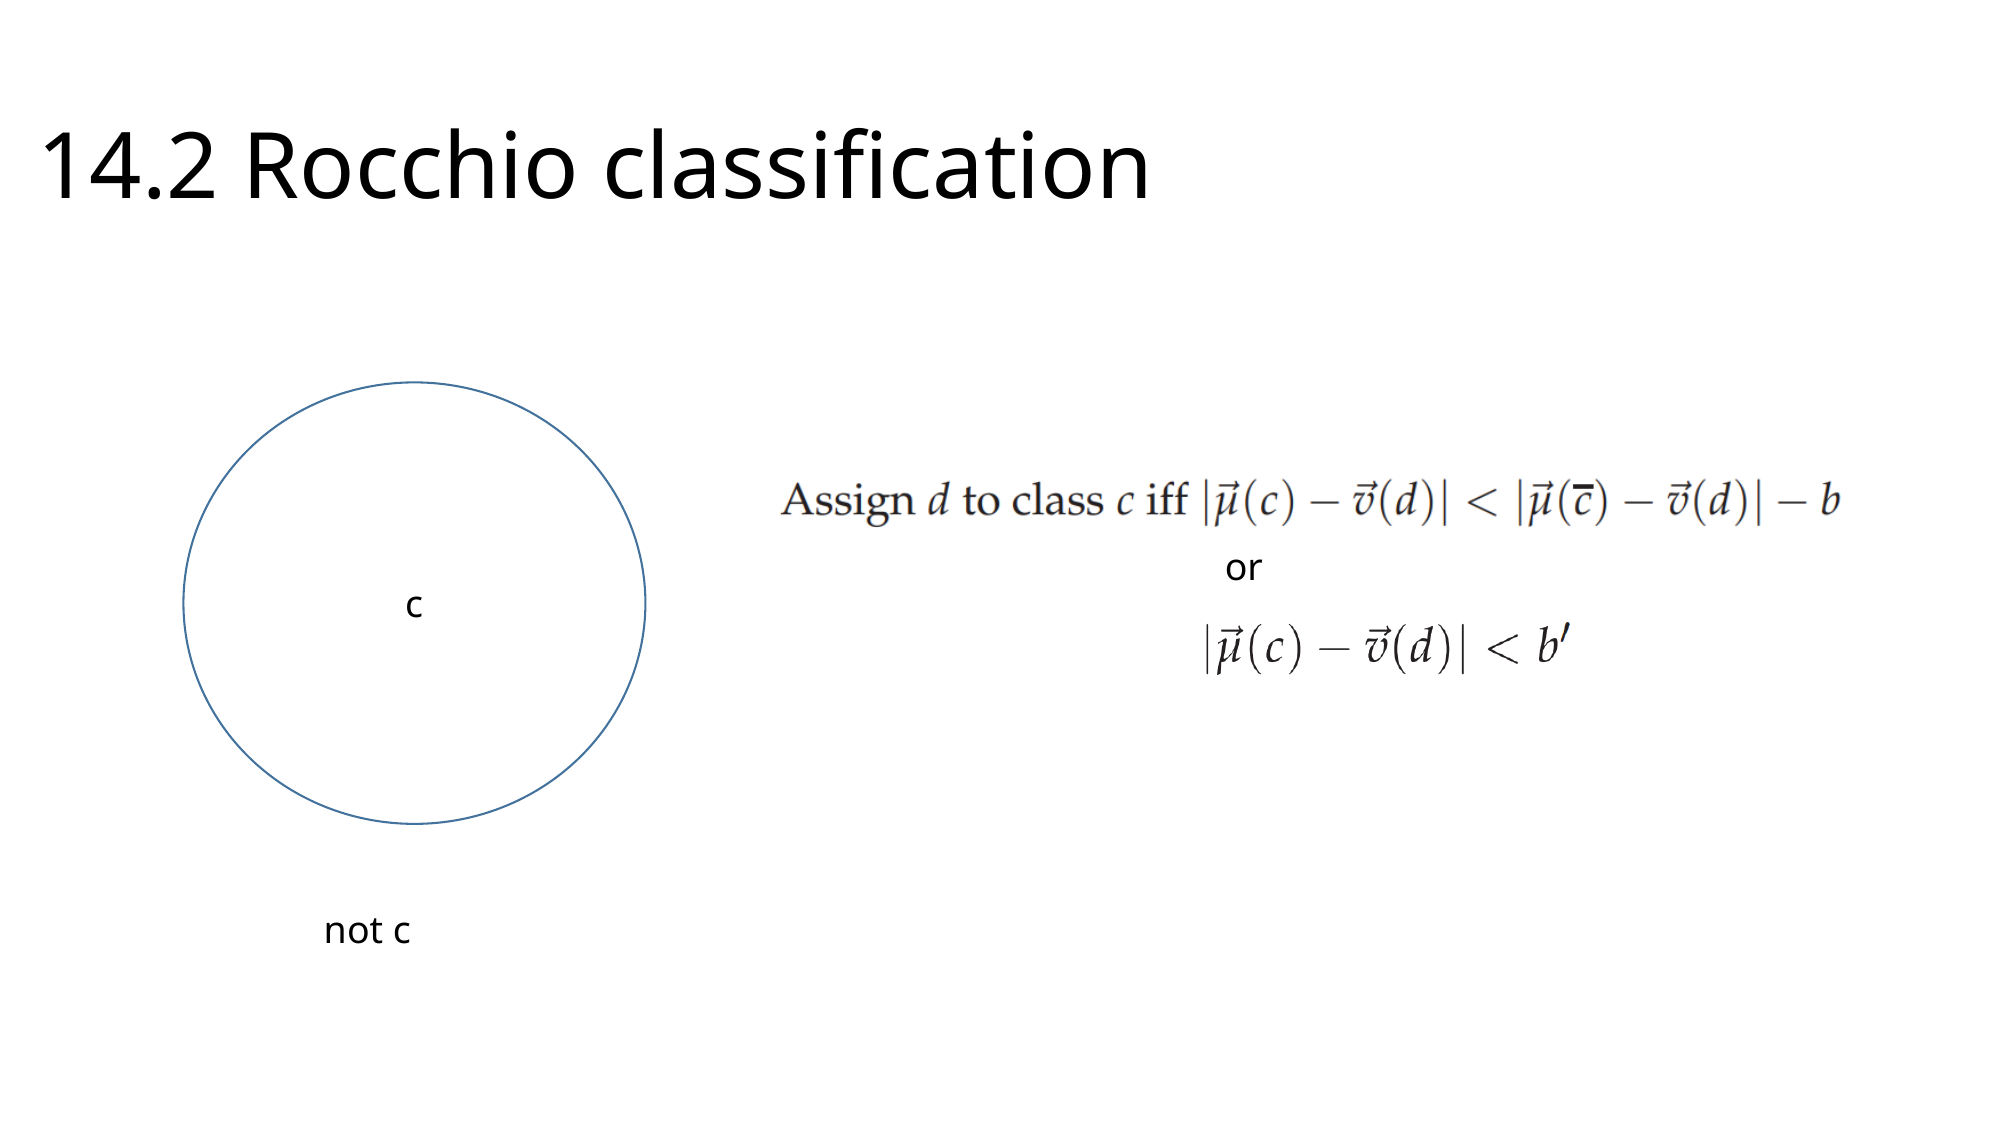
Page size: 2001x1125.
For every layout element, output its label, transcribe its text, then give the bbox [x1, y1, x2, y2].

text_box [182, 381, 647, 825]
picture [756, 430, 1868, 549]
text_box not c [309, 898, 426, 959]
title 14.2 Rocchio classification [22, 59, 1979, 278]
picture [1188, 610, 1579, 682]
text_box or [1210, 549, 1278, 596]
